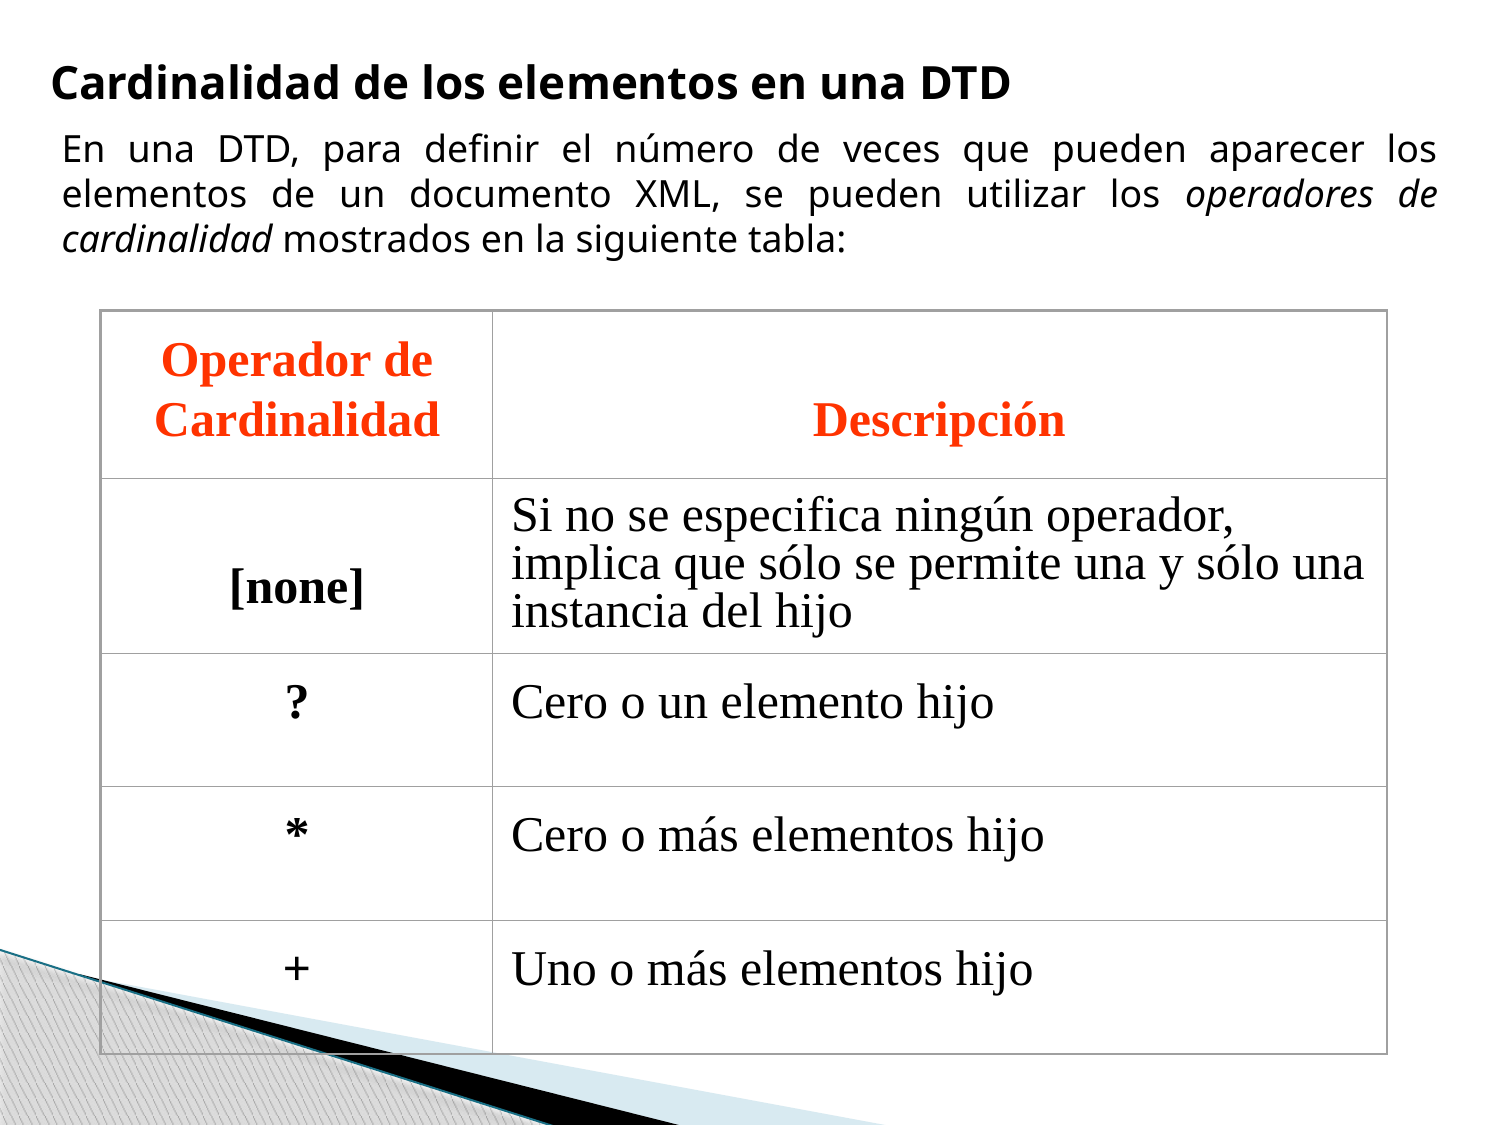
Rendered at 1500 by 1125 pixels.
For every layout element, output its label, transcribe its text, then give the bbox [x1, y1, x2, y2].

text_box Cardinalidad de los elementos en una DTD [35, 46, 1289, 117]
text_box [99, 309, 1388, 1055]
text_box En una DTD, para definir el número de veces que pueden aparecer los elementos de un documento XML, se pueden utilizar los operadores de cardinalidad mostrados en la siguiente tabla: [46, 117, 1454, 267]
